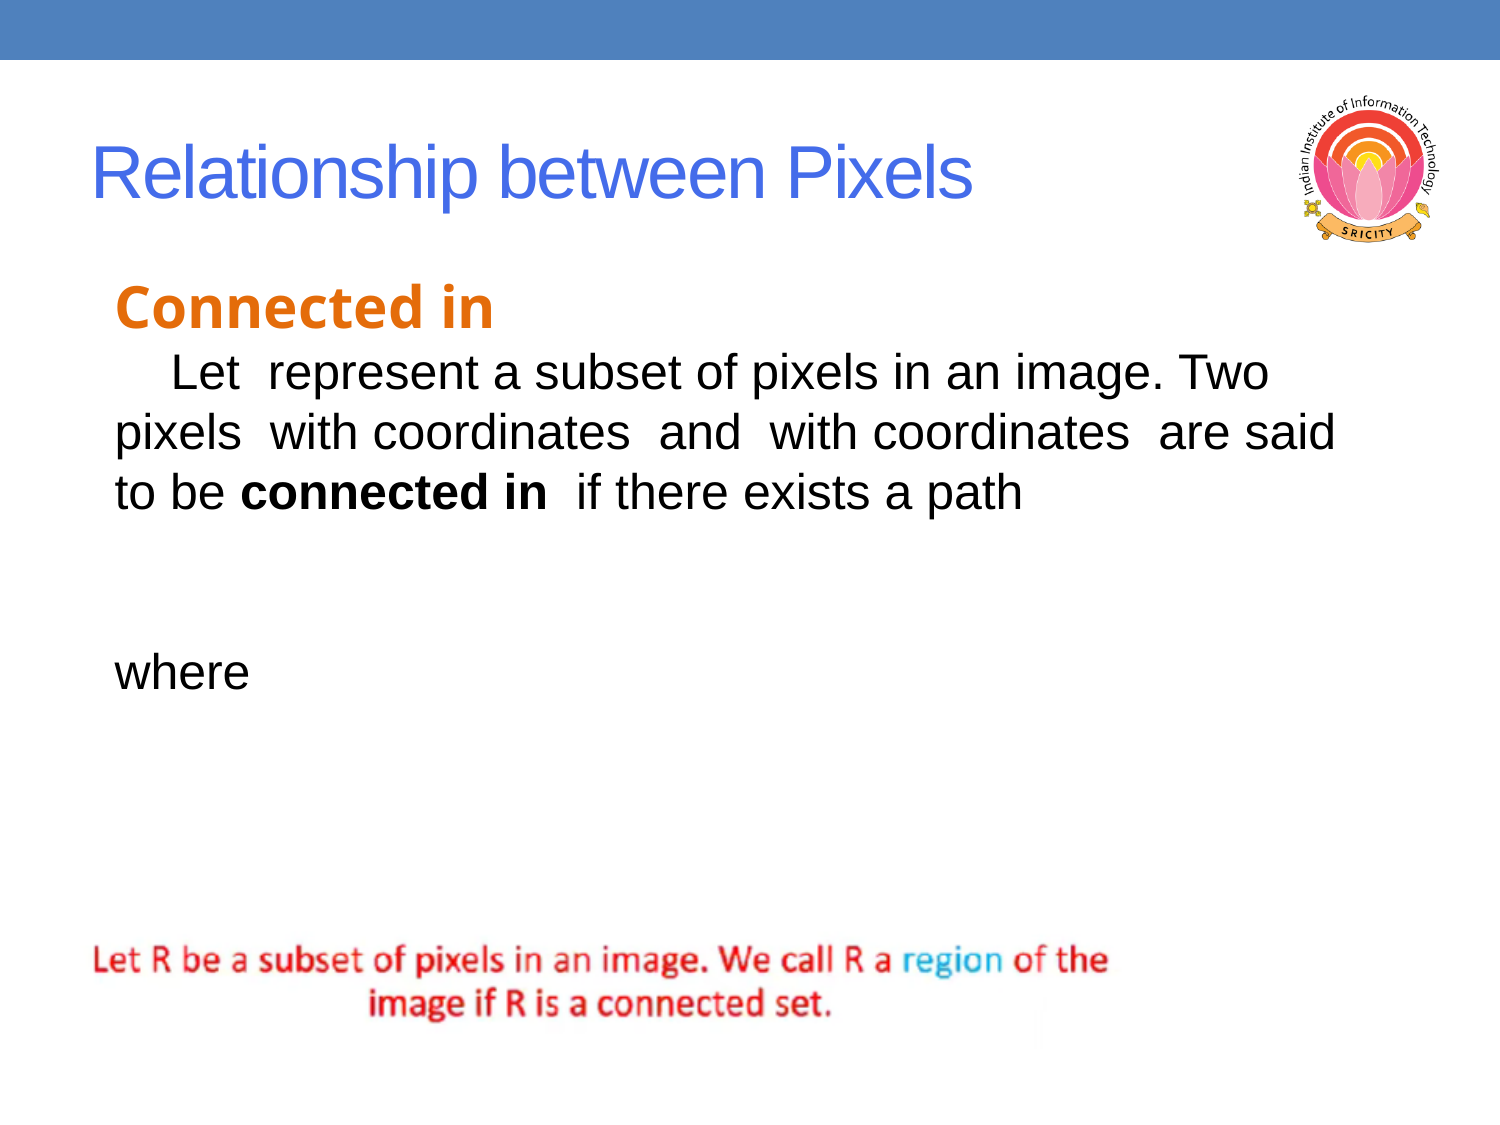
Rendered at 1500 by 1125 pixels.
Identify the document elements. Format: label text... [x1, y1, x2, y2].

title Relationship between Pixels [75, 87, 1286, 250]
picture [1287, 87, 1451, 251]
picture [74, 921, 1193, 1049]
